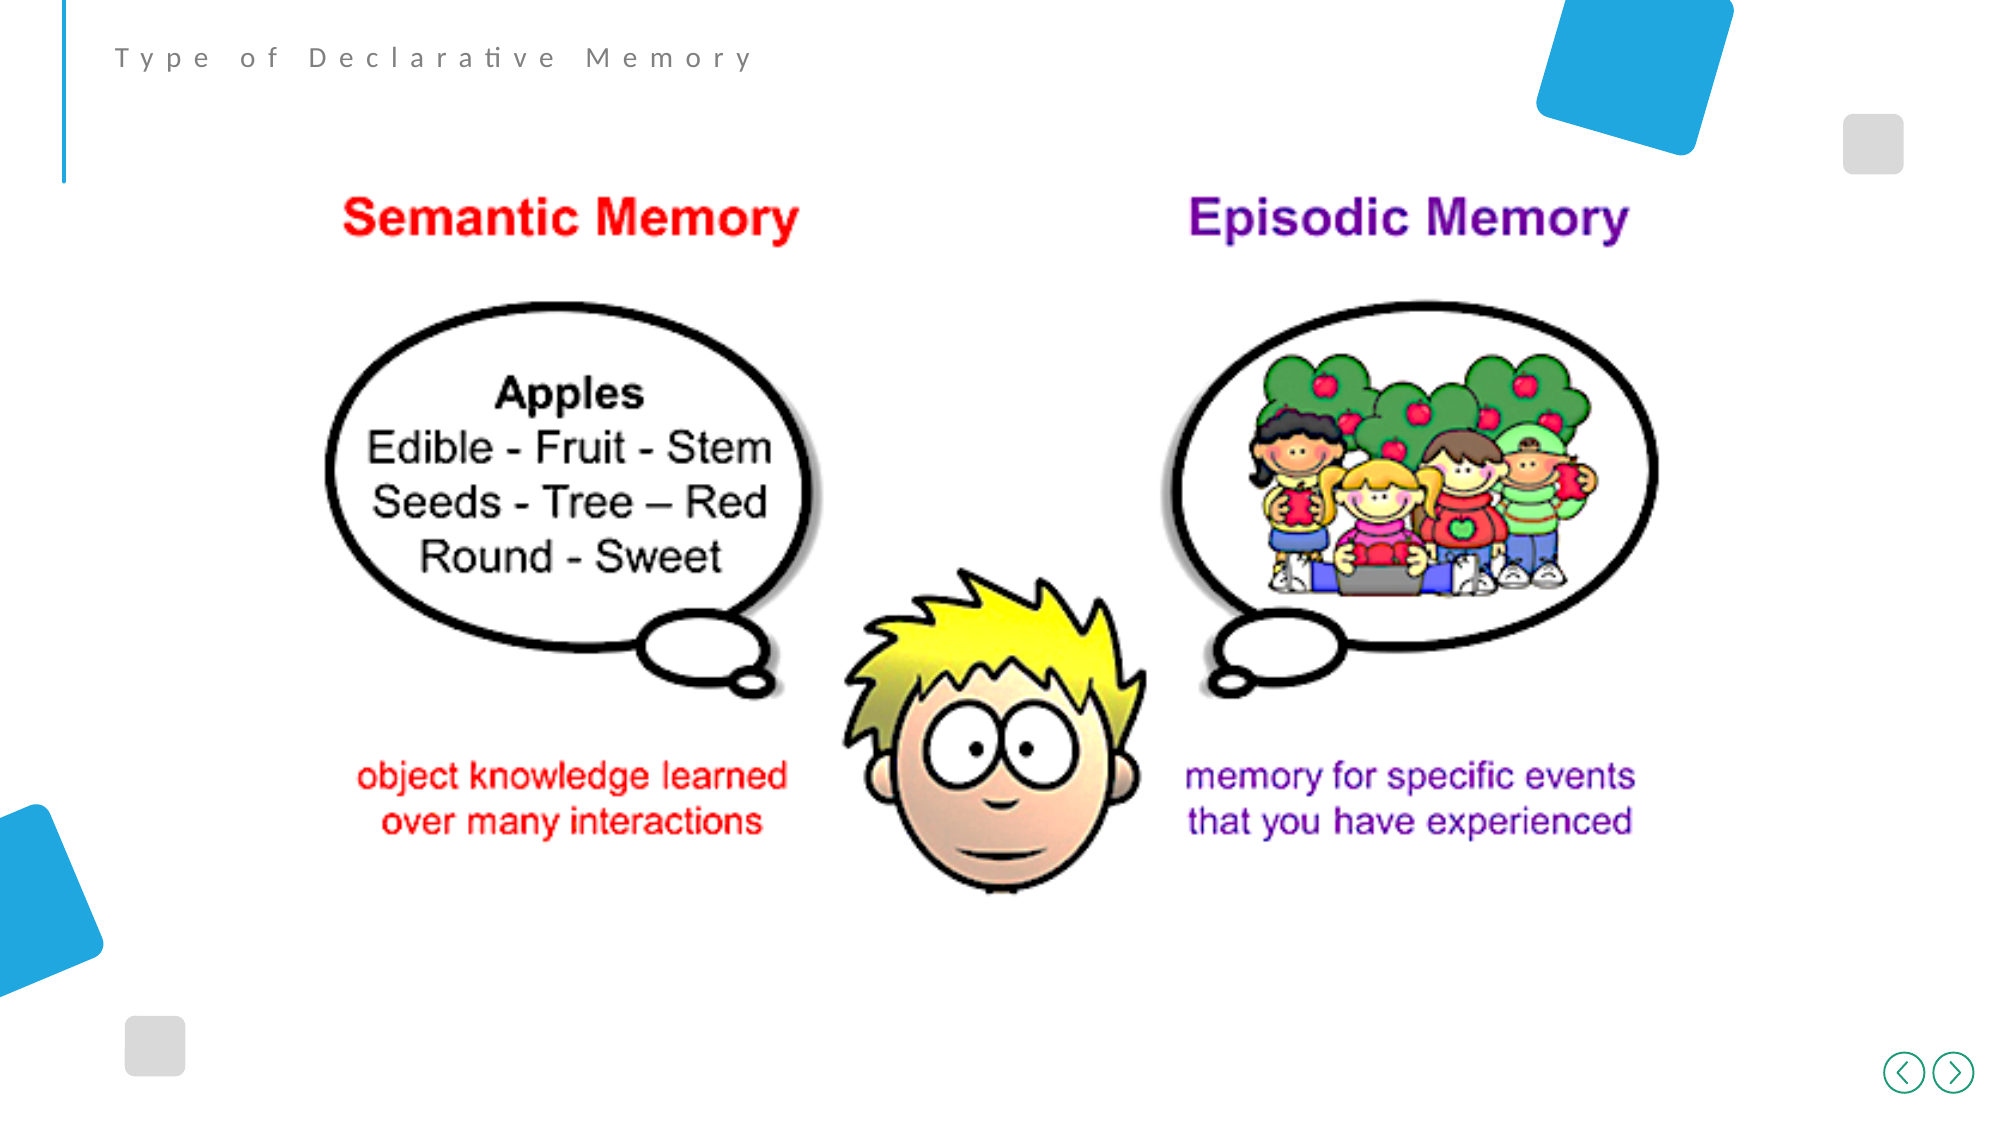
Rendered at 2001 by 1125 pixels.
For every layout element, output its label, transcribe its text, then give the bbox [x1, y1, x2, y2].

text_box [0, 803, 105, 999]
picture [321, 193, 1664, 899]
text_box [1535, 0, 1735, 157]
text_box [1883, 1051, 1926, 1094]
text_box Type of Declarative Memory [100, 31, 765, 82]
text_box [1932, 1051, 1975, 1094]
text_box [1842, 112, 1905, 176]
text_box [123, 1014, 187, 1078]
